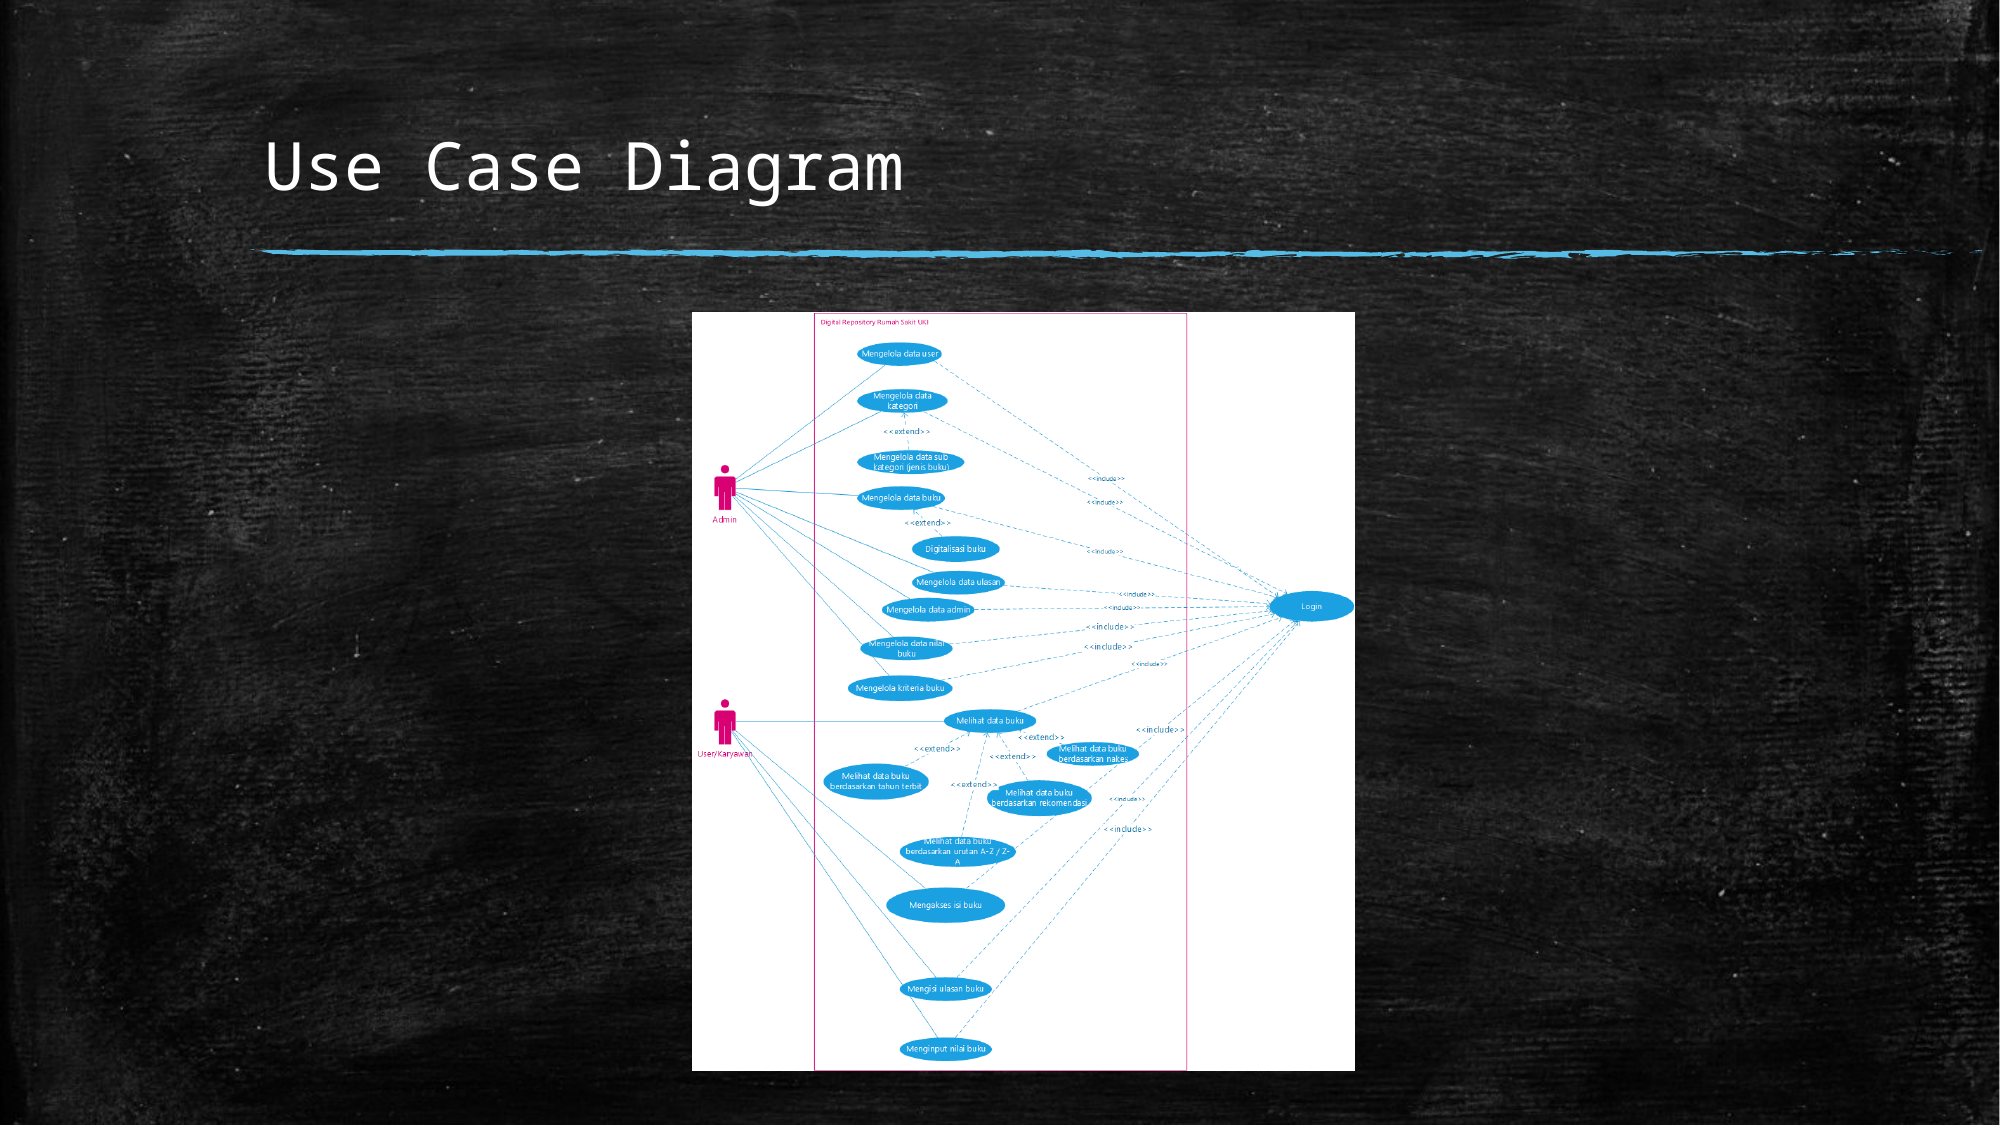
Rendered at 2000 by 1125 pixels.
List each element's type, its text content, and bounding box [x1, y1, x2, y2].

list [692, 312, 1355, 1071]
title Use Case Diagram [249, 45, 1750, 213]
